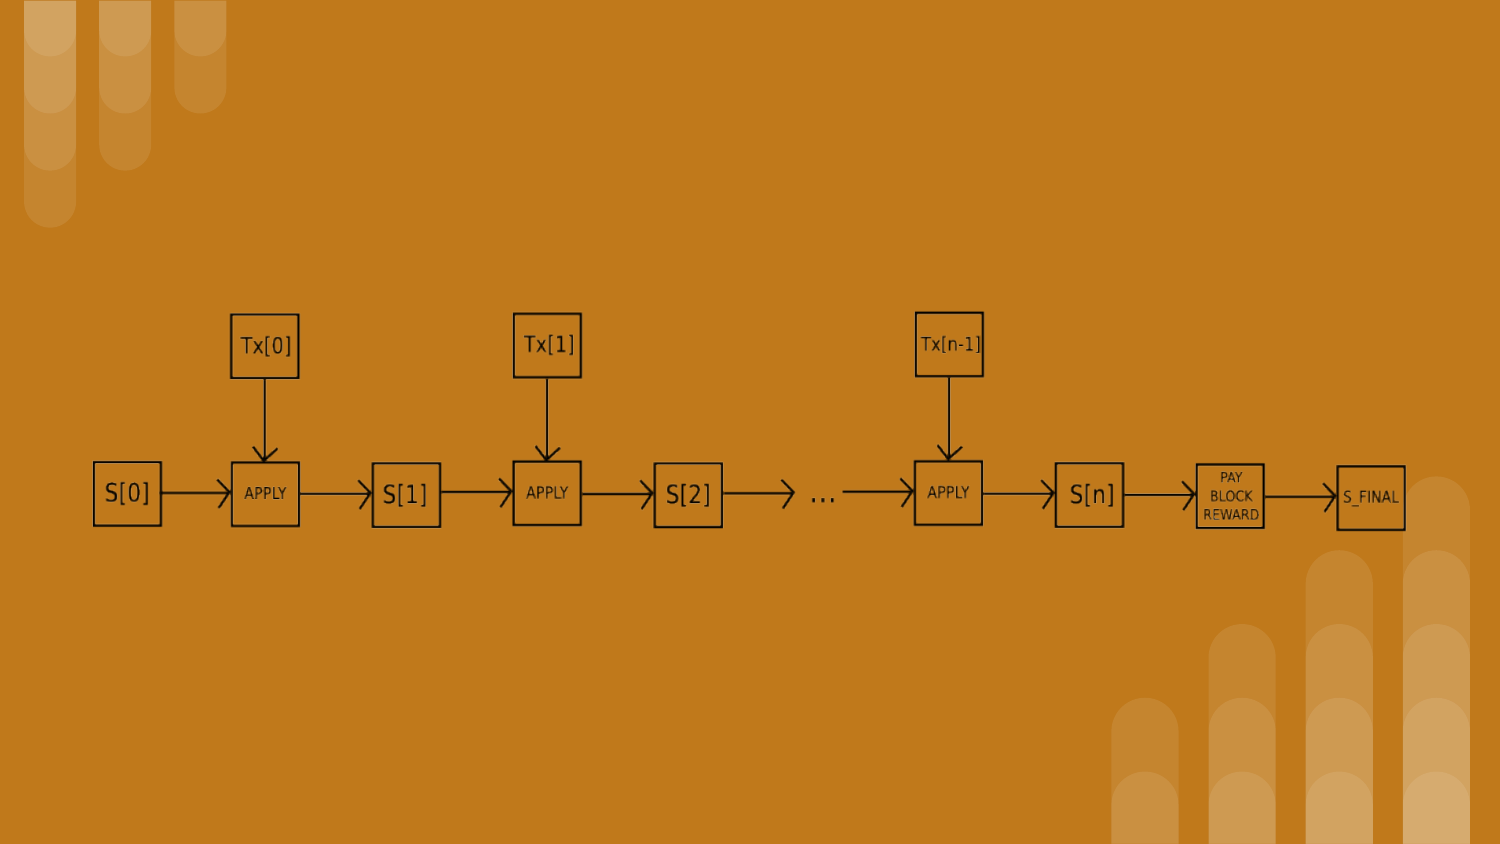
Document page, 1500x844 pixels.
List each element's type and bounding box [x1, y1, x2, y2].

picture [24, 243, 1476, 601]
